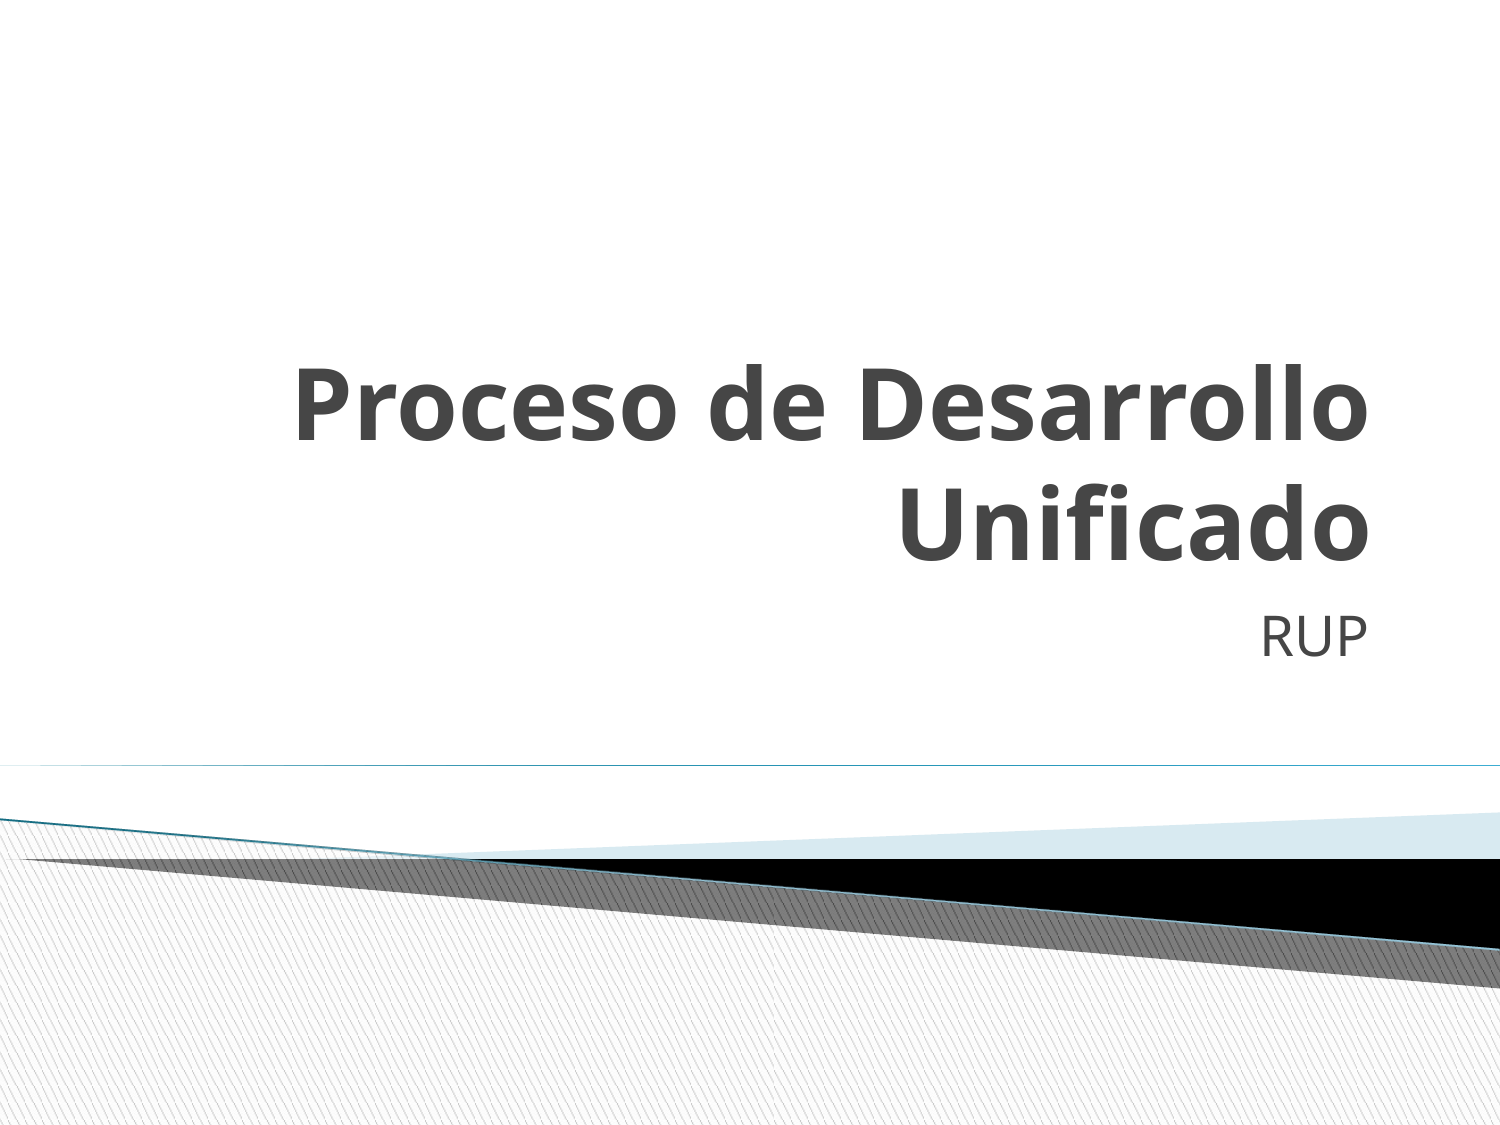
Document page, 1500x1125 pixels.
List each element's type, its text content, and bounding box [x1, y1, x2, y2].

title Proceso de Desarrollo Unificado [112, 287, 1388, 588]
picture [0, 818, 1500, 989]
subtitle RUP [112, 592, 1388, 790]
